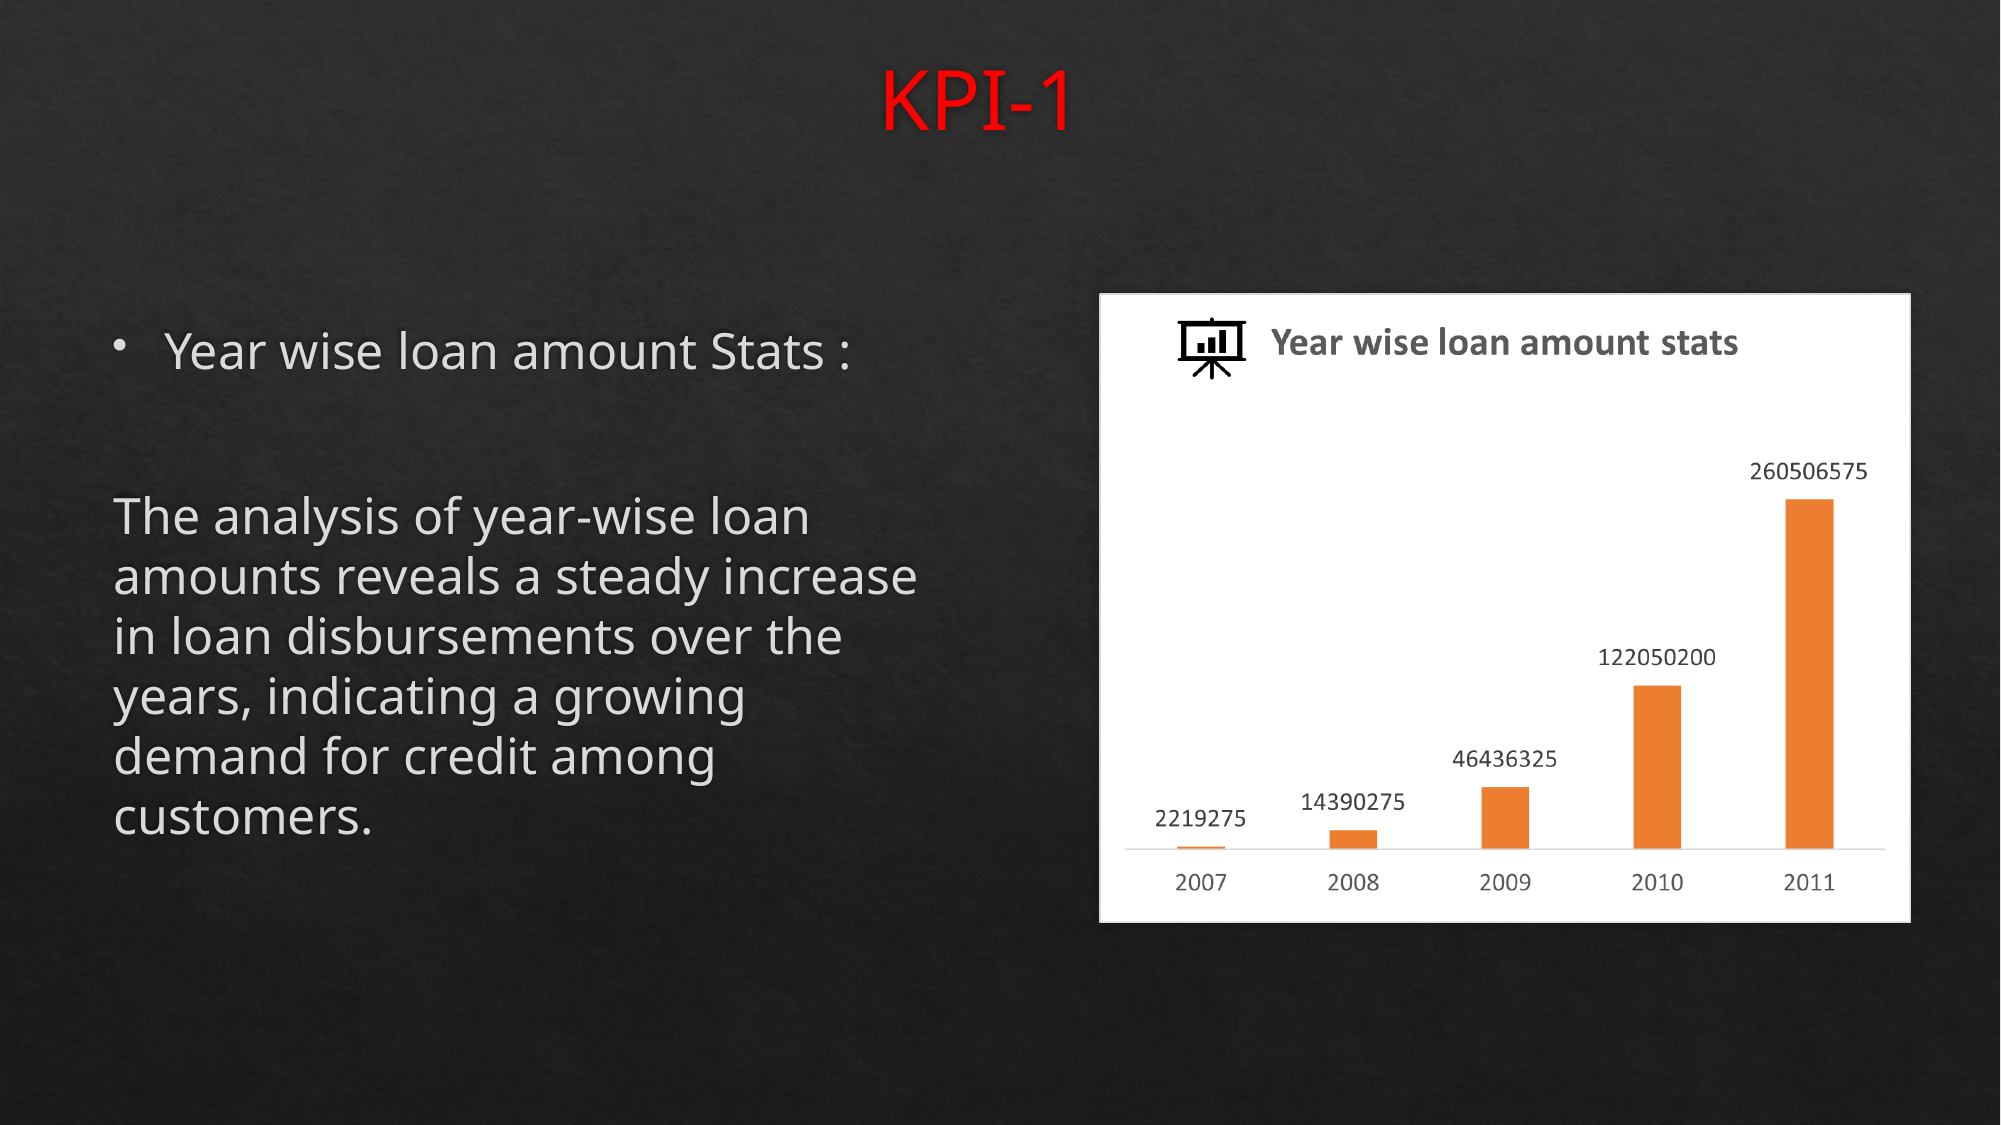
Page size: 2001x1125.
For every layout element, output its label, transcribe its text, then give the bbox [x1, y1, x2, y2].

list Year wise loan amount Stats : The analysis of year-wise loan amounts reveals a steady increase in loan disbursements over the years, indicating a growing demand for credit among customers. [92, 311, 963, 923]
title KPI-1 [131, 17, 1831, 177]
picture [1099, 293, 1911, 923]
